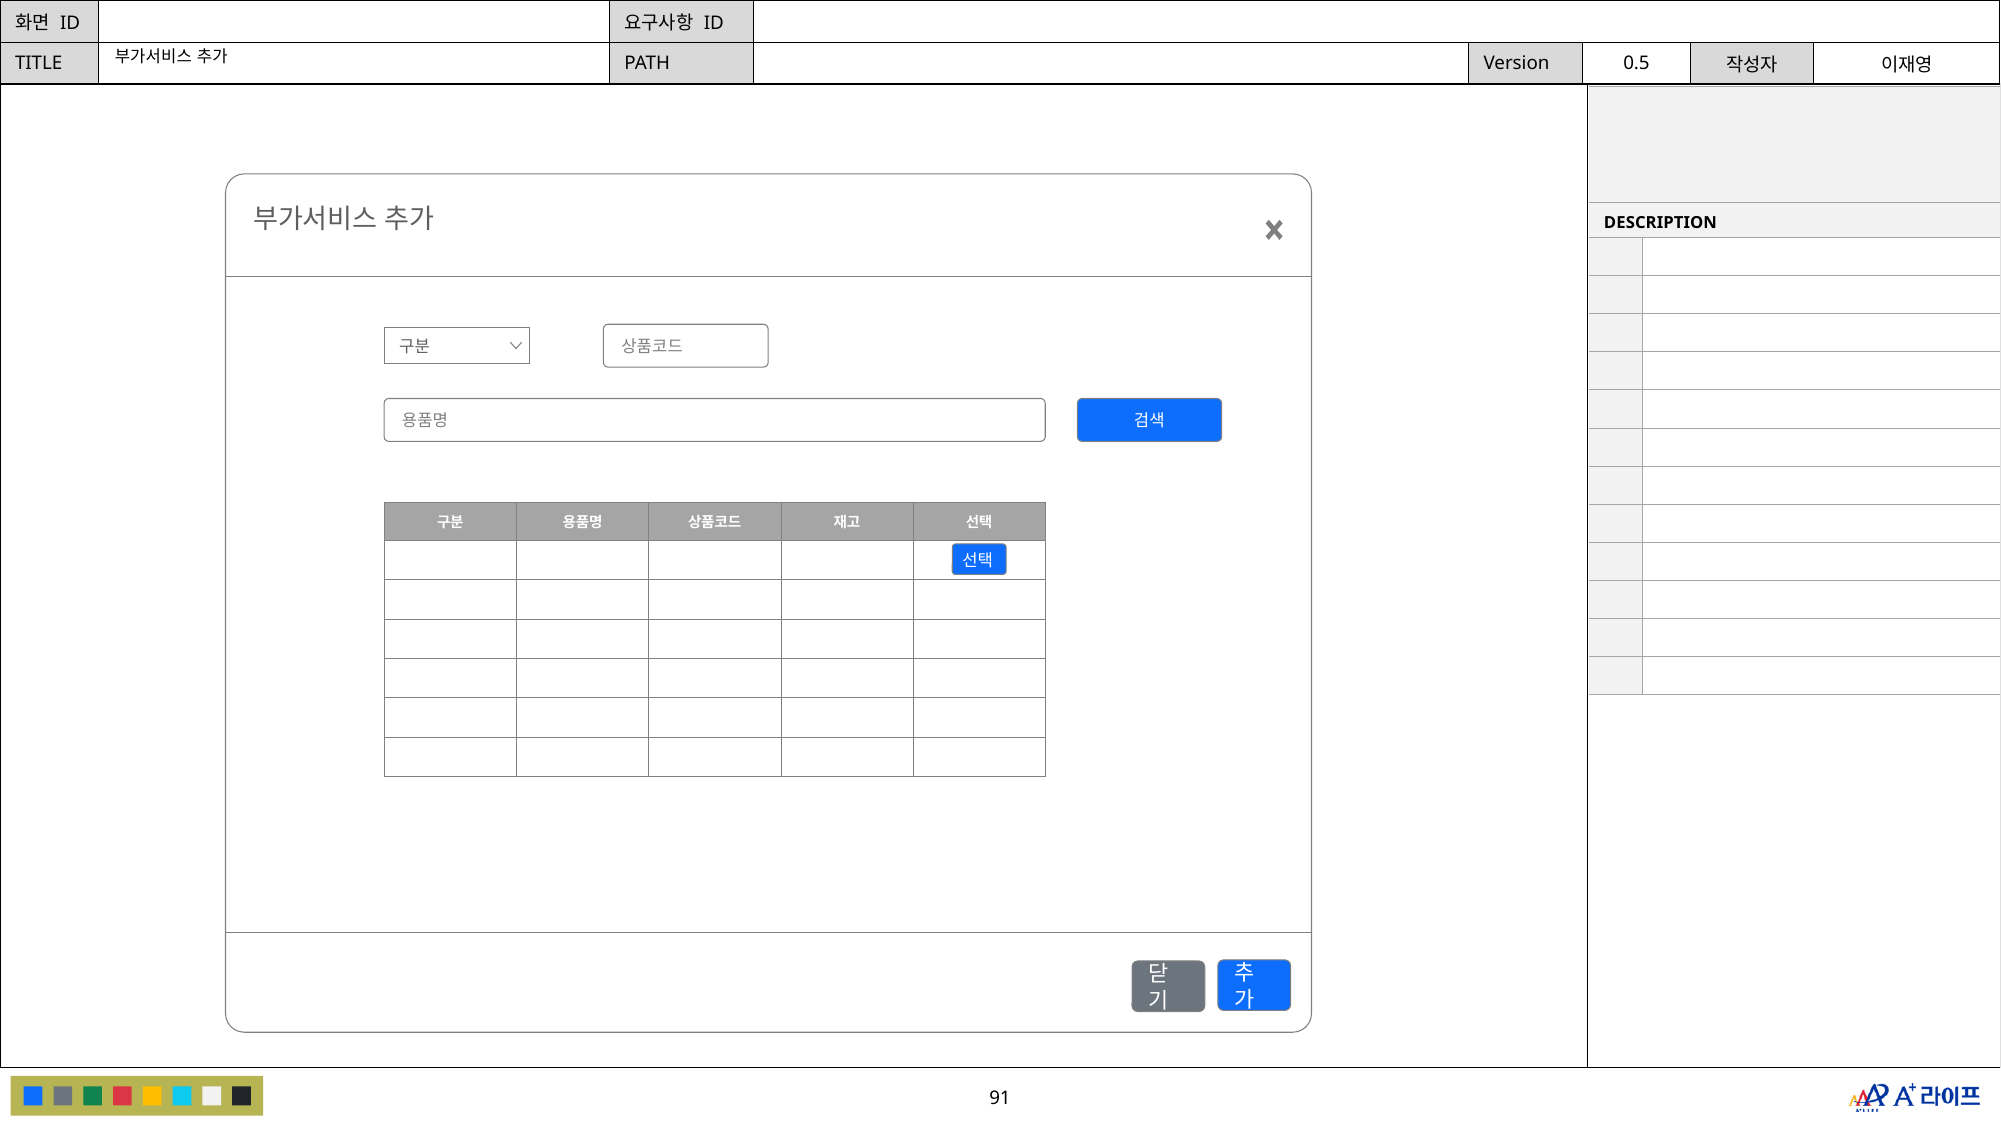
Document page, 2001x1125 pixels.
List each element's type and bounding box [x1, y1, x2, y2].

table_cell [1643, 467, 2000, 504]
table_cell [1643, 657, 2000, 694]
table_cell [1589, 657, 1642, 694]
table_cell [1643, 619, 2000, 656]
table_cell [1589, 352, 1642, 389]
text_box [225, 173, 1312, 1033]
table_cell [1643, 238, 2000, 275]
table_cell [1643, 352, 2000, 389]
table_cell [1643, 429, 2000, 466]
table_cell [1589, 203, 2000, 237]
table_cell [1589, 505, 1642, 542]
table_cell [1589, 314, 1642, 351]
picture [1848, 1083, 1980, 1112]
table_cell [1643, 276, 2000, 313]
table_cell [1589, 390, 1642, 428]
table_cell [1643, 543, 2000, 580]
table_cell [1643, 314, 2000, 351]
table_header [1589, 87, 2000, 202]
table_cell [1589, 238, 1642, 275]
table_cell [1589, 581, 1642, 618]
table_cell [1589, 276, 1642, 313]
table_cell [1589, 619, 1642, 656]
table_cell [1589, 467, 1642, 504]
table_cell [1643, 390, 2000, 428]
list [99, 41, 607, 72]
table_cell [1643, 581, 2000, 618]
table_cell [1643, 505, 2000, 542]
table_cell [1589, 543, 1642, 580]
table_cell [1589, 429, 1642, 466]
